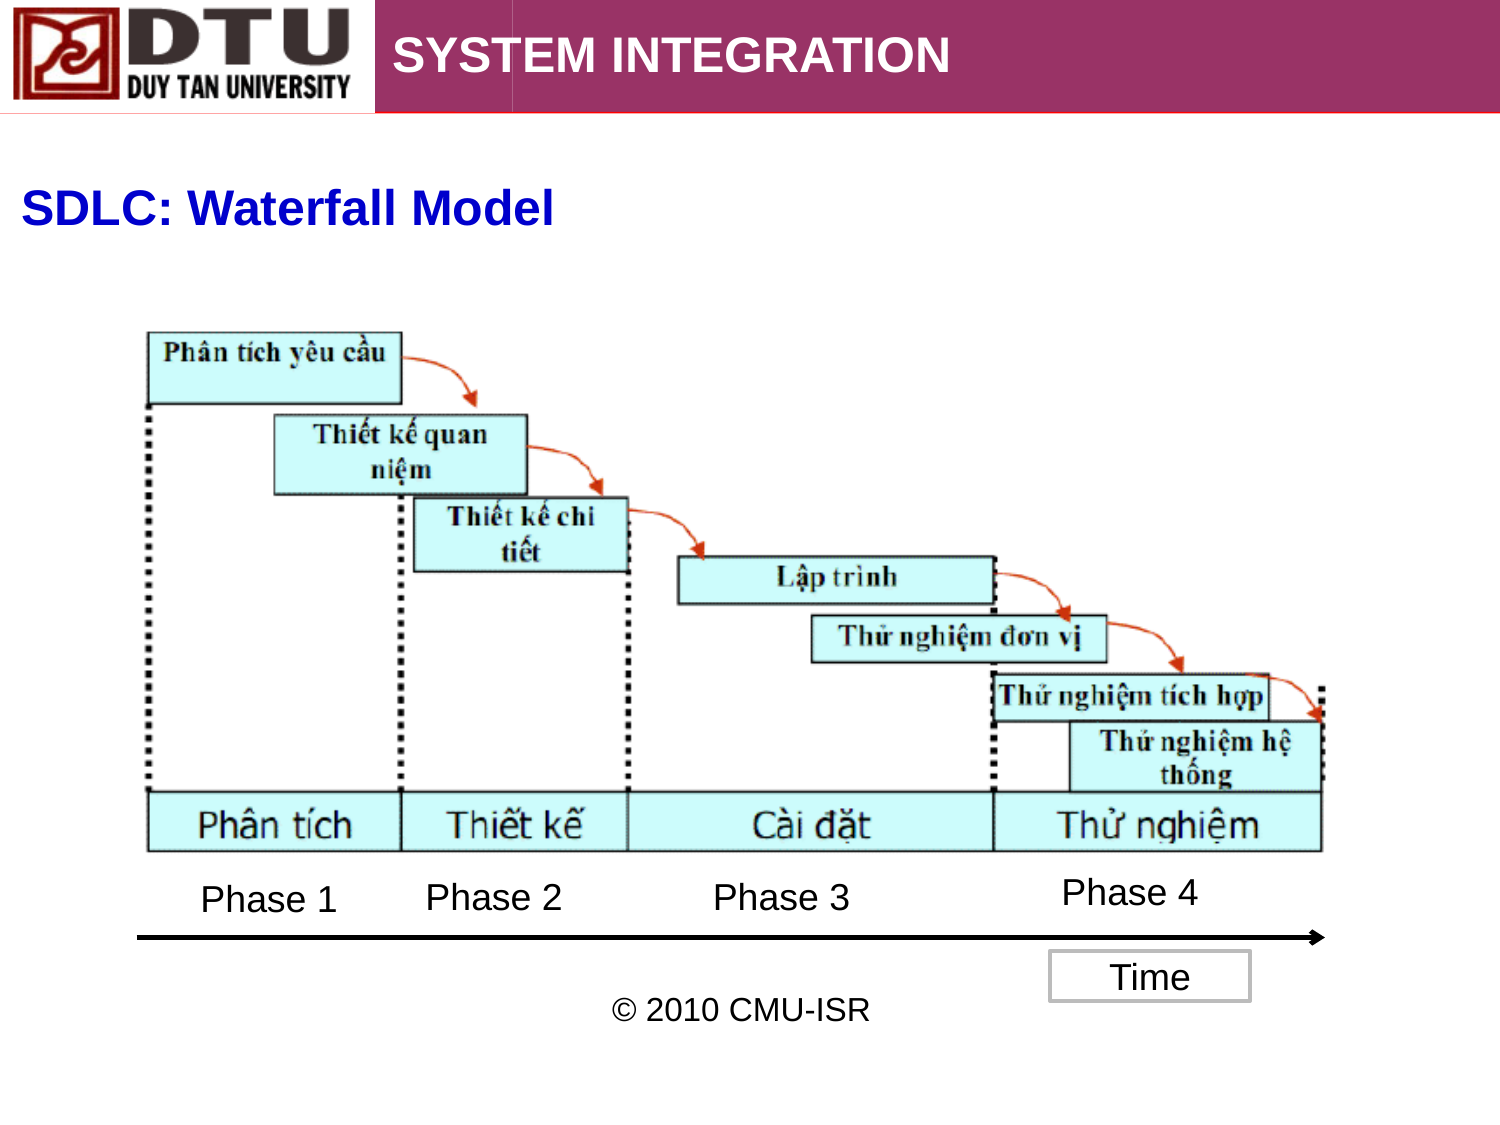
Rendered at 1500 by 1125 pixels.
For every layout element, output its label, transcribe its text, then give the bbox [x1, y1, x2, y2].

text_box SDLC: Waterfall Model [6, 167, 1496, 243]
text_box Phase 2 [360, 872, 628, 933]
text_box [376, 0, 1500, 113]
text_box Phase 4 [996, 872, 1264, 928]
text_box Phase 3 [648, 872, 915, 933]
picture [136, 318, 1338, 863]
text_box Phase 1 [135, 870, 403, 936]
text_box © 2010 CMU-ISR [399, 980, 1009, 1080]
picture [0, 0, 376, 113]
text_box Time [1048, 949, 1252, 1003]
